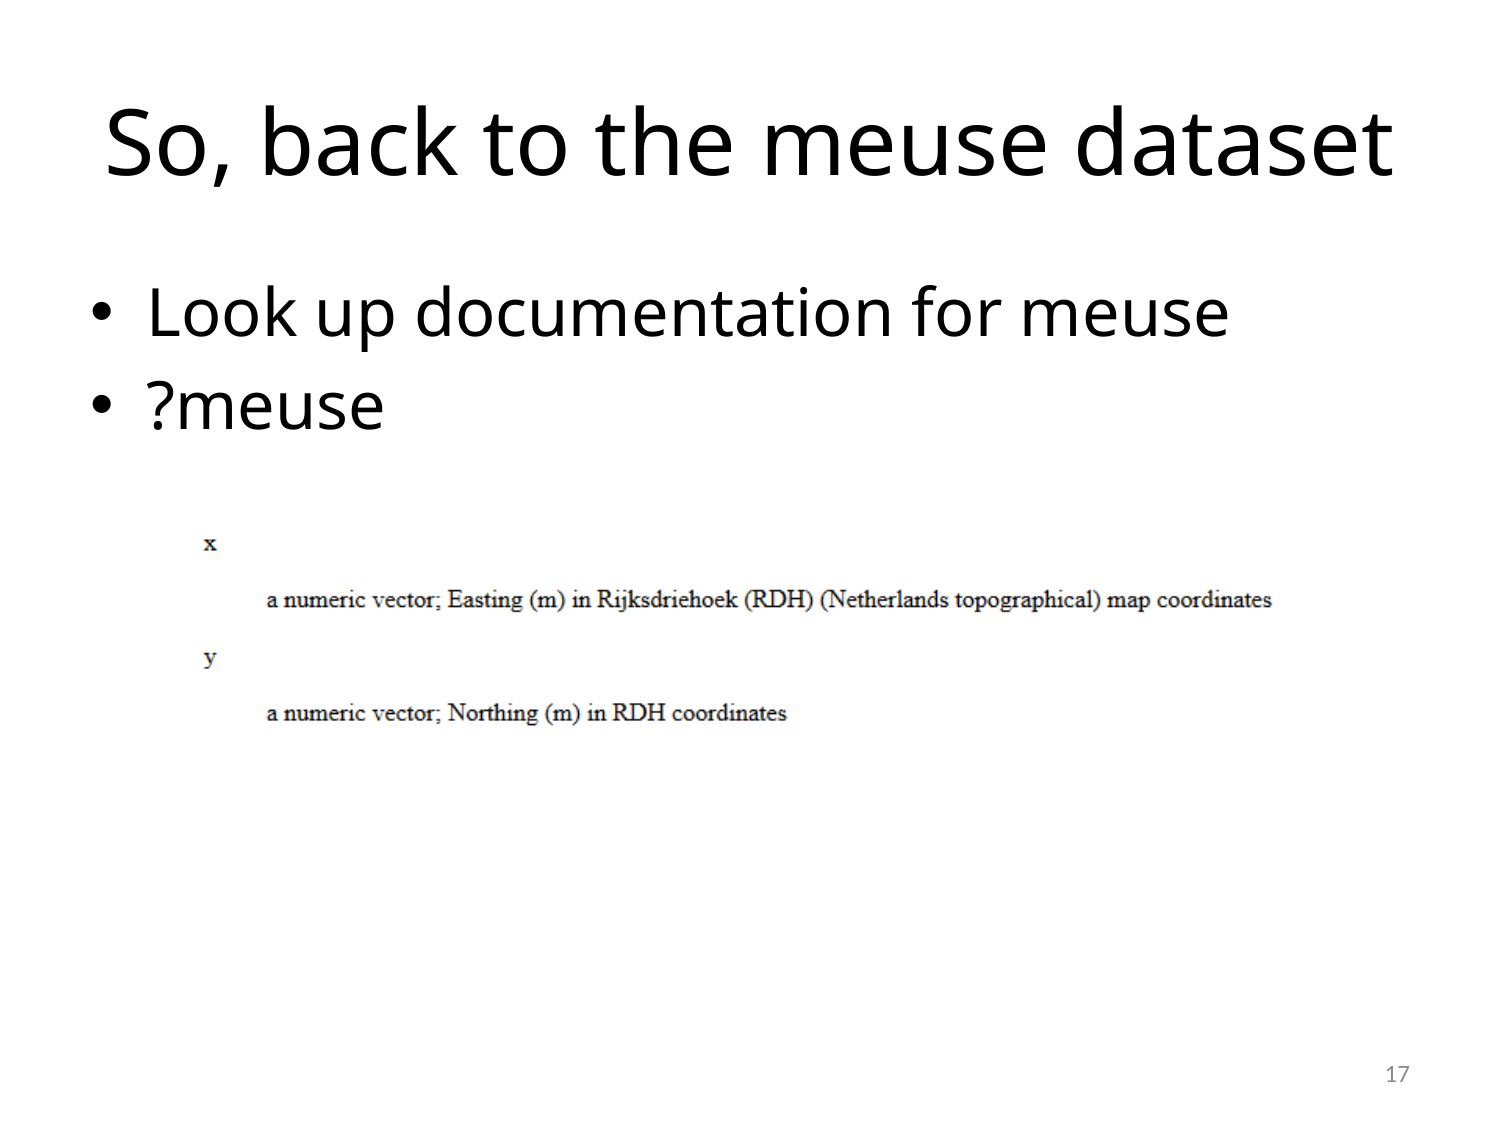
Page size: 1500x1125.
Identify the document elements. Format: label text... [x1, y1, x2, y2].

list Look up documentation for meuse ?meuse [75, 262, 1425, 1005]
title So, back to the meuse dataset [75, 45, 1425, 233]
picture [198, 524, 1302, 754]
slide_number 17 [1074, 1042, 1425, 1103]
